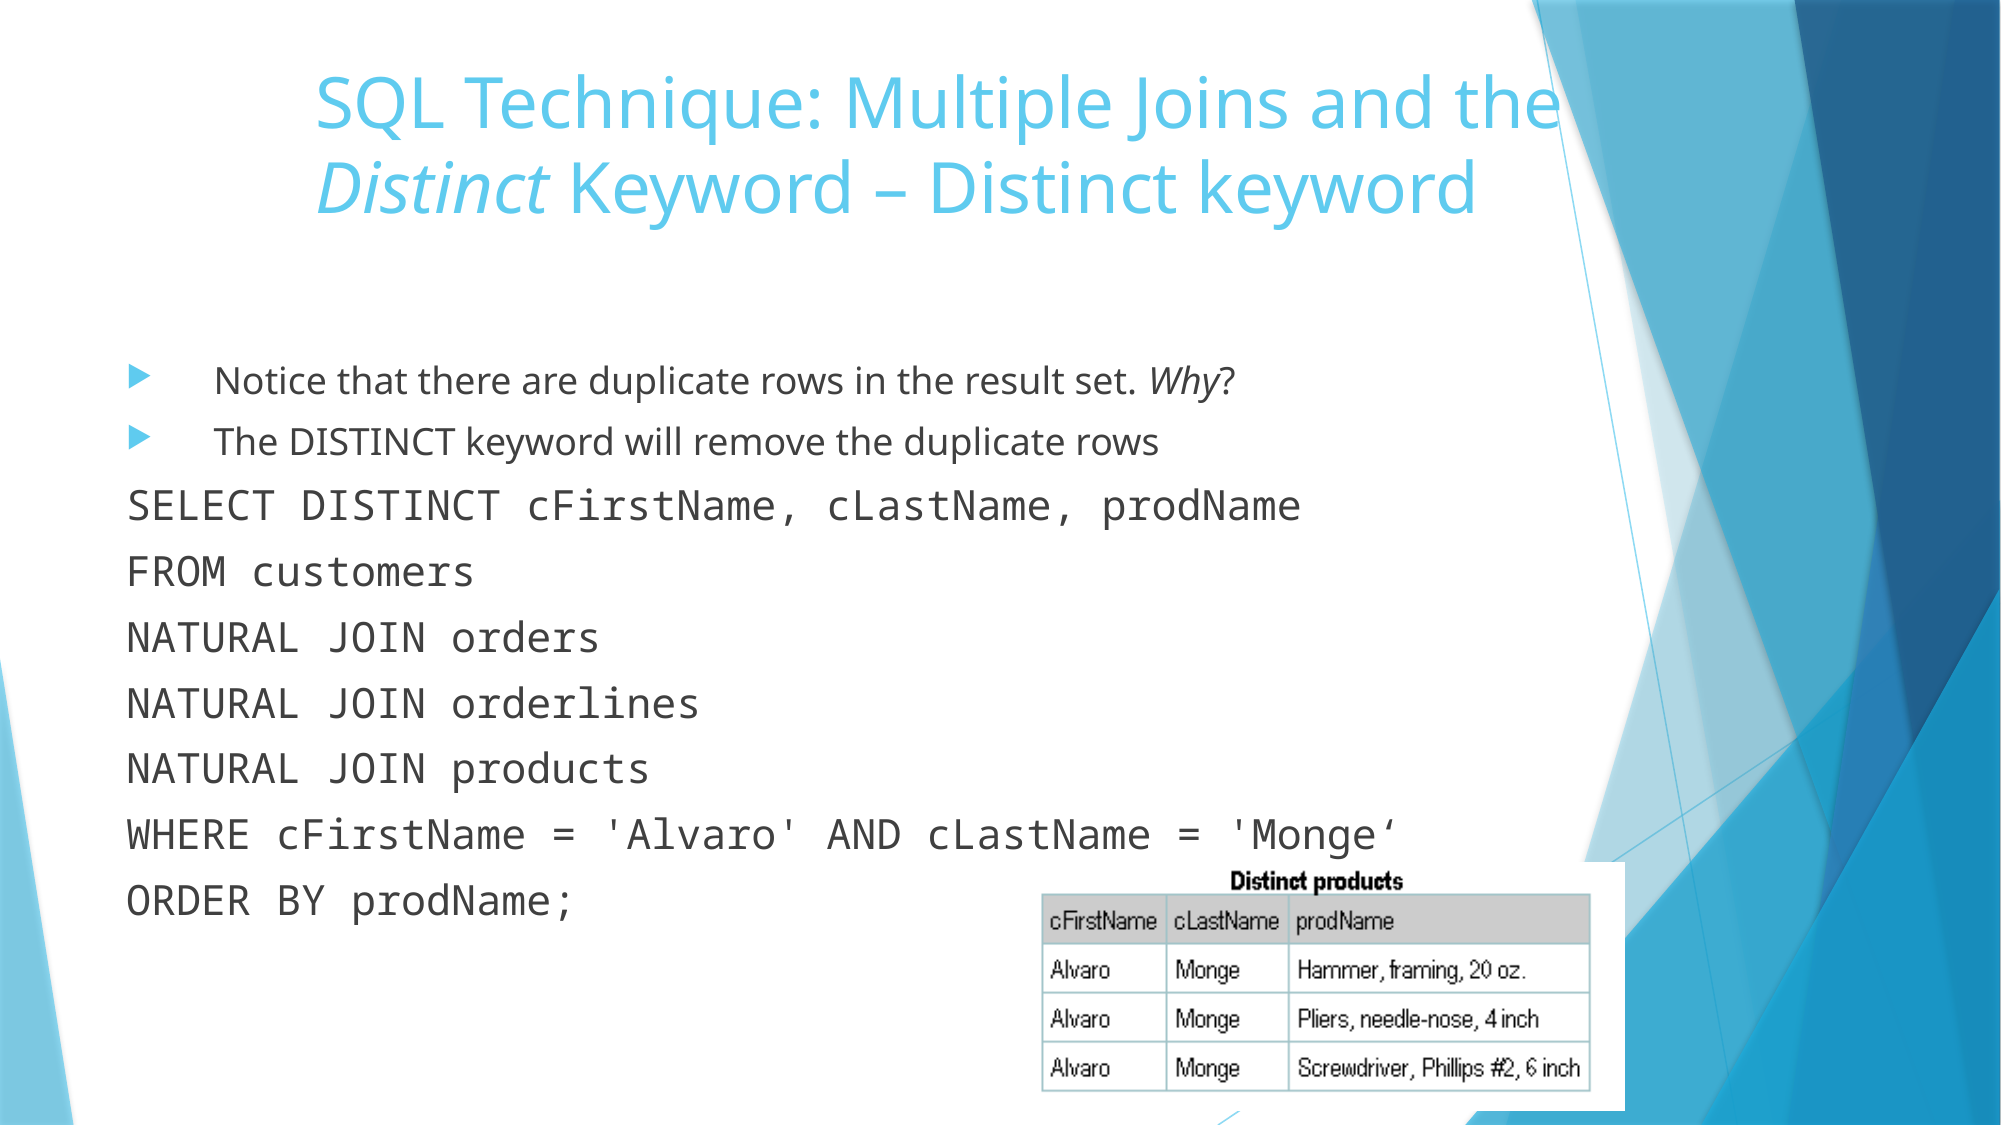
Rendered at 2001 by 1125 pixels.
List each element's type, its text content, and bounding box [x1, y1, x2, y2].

picture [1024, 861, 1626, 1112]
list Notice that there are duplicate rows in the result set. Why? The DISTINCT keyword will remove the duplicate rows SELECT DISTINCT cFirstName, cLastName, prodName FROM customers NATURAL JOIN orders NATURAL JOIN orderlines NATURAL JOIN products WHERE cFirstName = 'Alvaro' AND cLastName = 'Monge‘ ORDER BY prodName; [111, 354, 1522, 992]
title SQL Technique: Multiple Joins and the Distinct Keyword – Distinct keyword [300, 50, 1750, 237]
